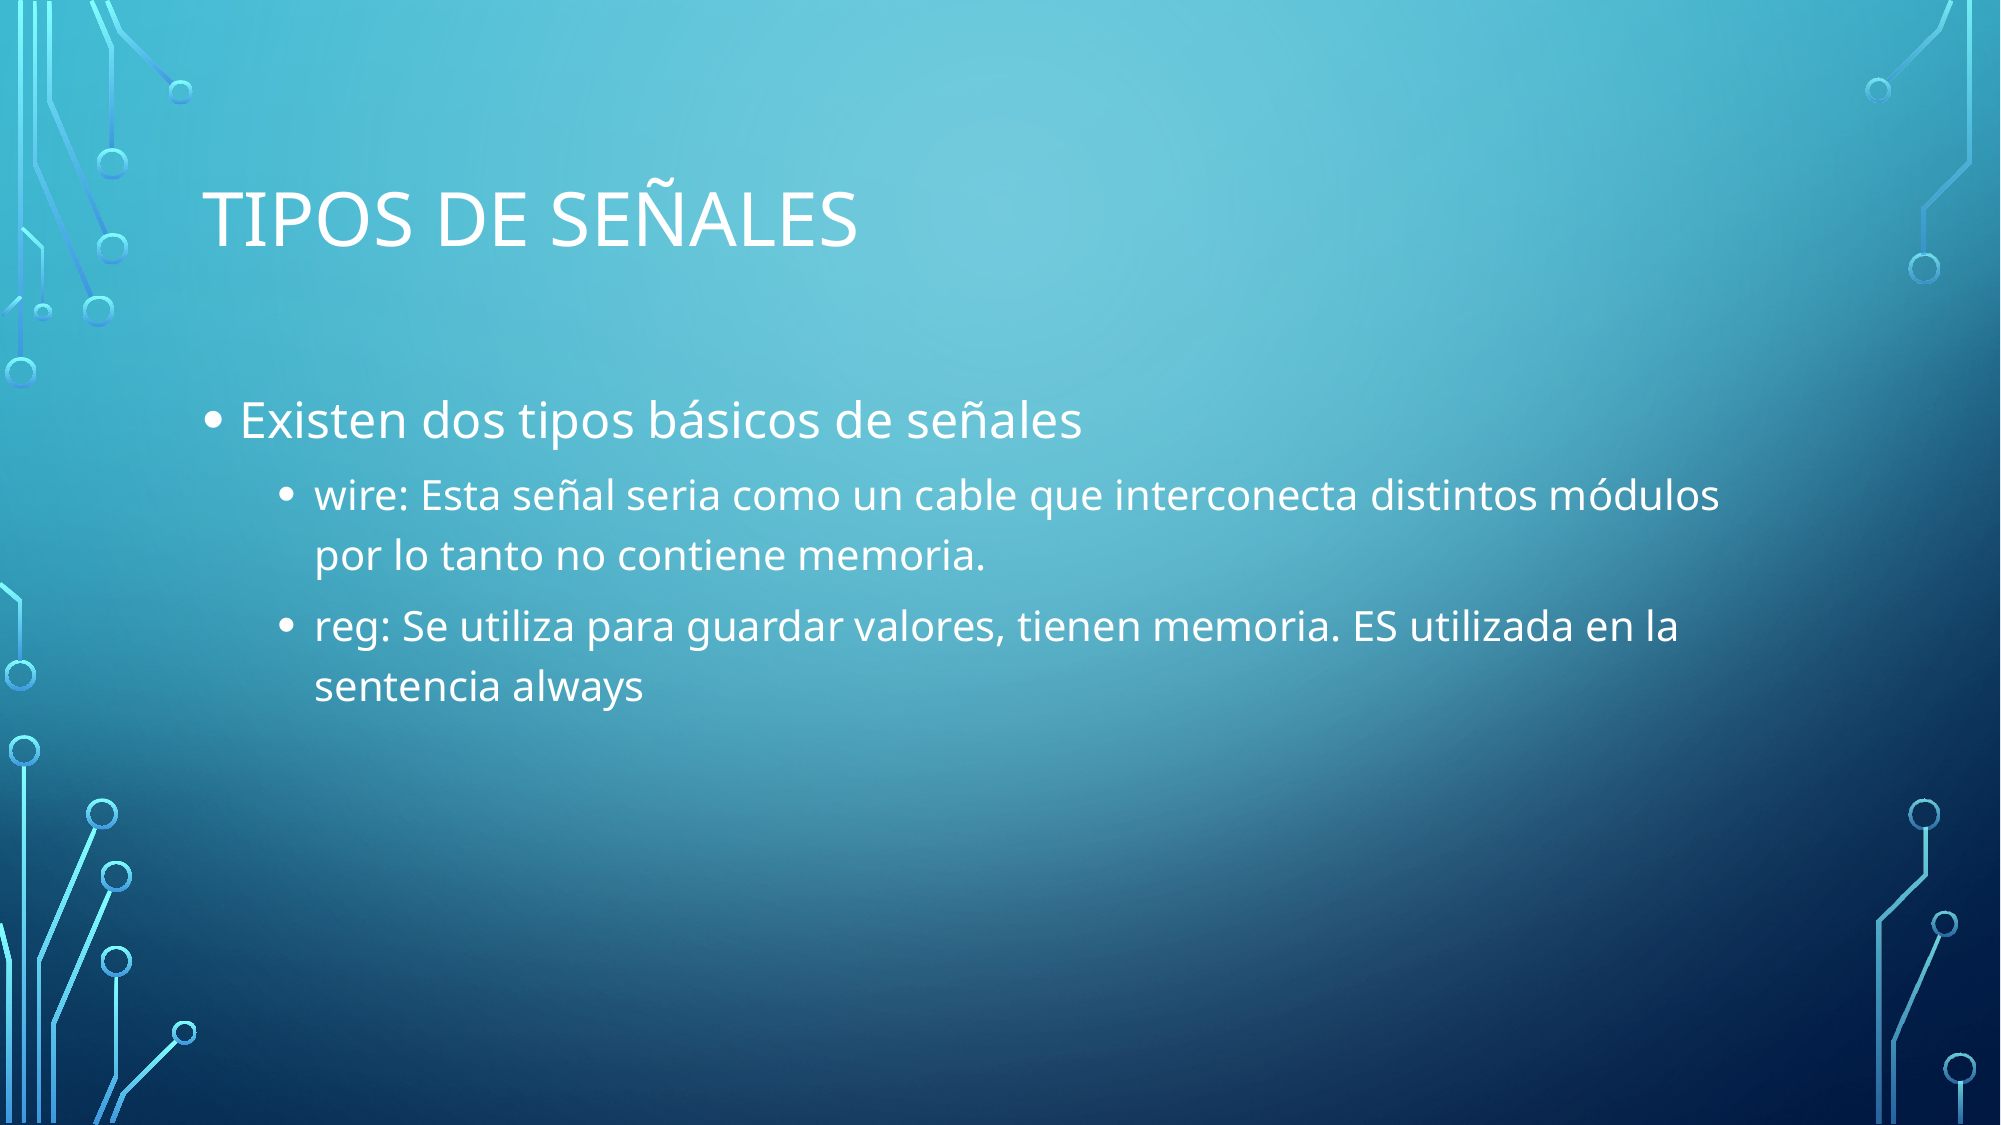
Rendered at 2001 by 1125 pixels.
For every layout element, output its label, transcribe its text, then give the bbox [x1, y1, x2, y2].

title Tipos de señales [187, 101, 1813, 344]
list Existen dos tipos básicos de señales wire: Esta señal seria como un cable que interconecta distintos módulos por lo tanto no contiene memoria. reg: Se utiliza para guardar valores, tienen memoria. ES utilizada en la sentencia always [187, 369, 1813, 950]
